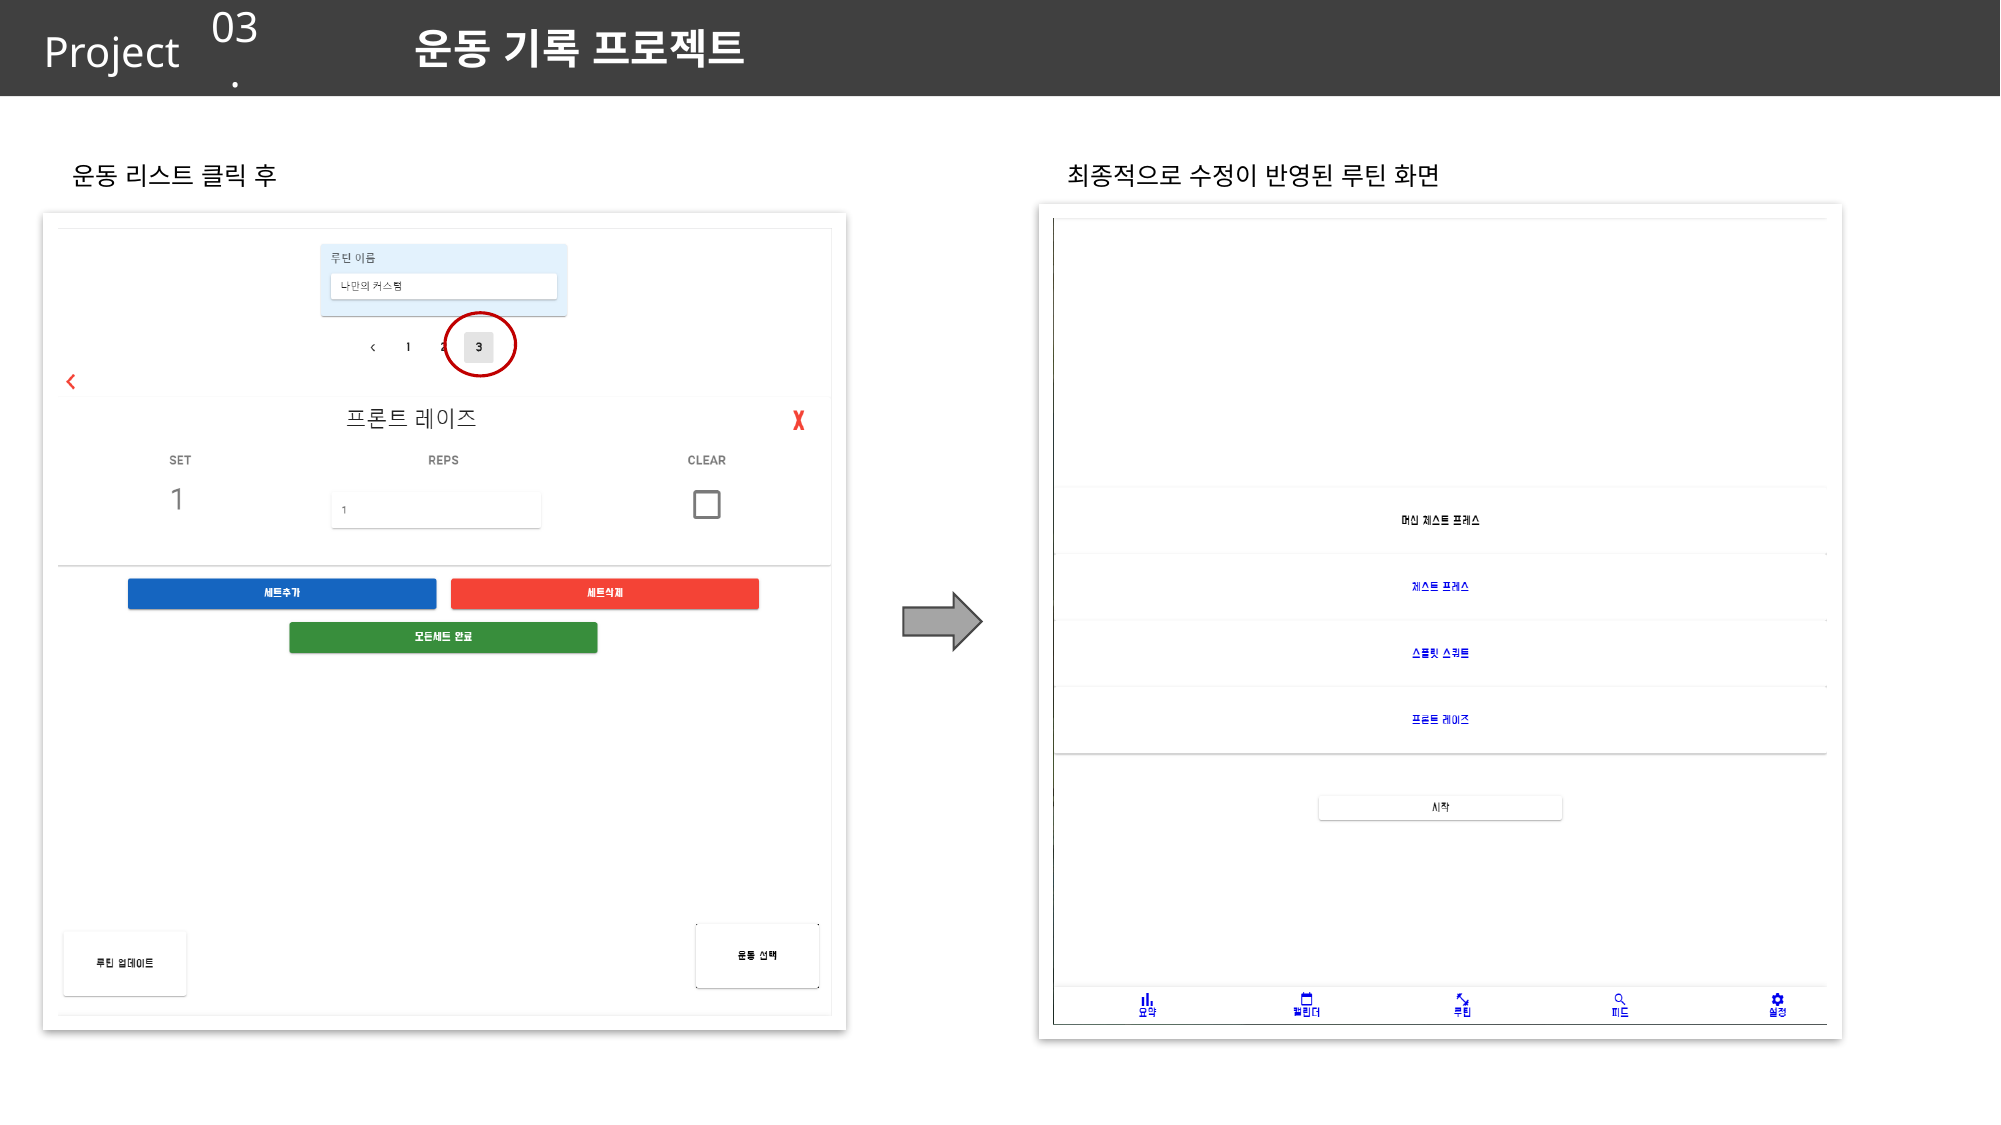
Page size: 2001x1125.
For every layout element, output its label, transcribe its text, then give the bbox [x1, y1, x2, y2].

list 03. [192, 20, 278, 82]
list 운동 기록 프로젝트 [399, 20, 1707, 82]
picture [1053, 218, 1828, 1025]
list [57, 227, 832, 1016]
text_box 최종적으로 수정이 반영된 루틴 화면 [1053, 153, 1626, 199]
text_box [902, 591, 984, 653]
text_box 운동 리스트 클릭 후 [57, 153, 518, 199]
